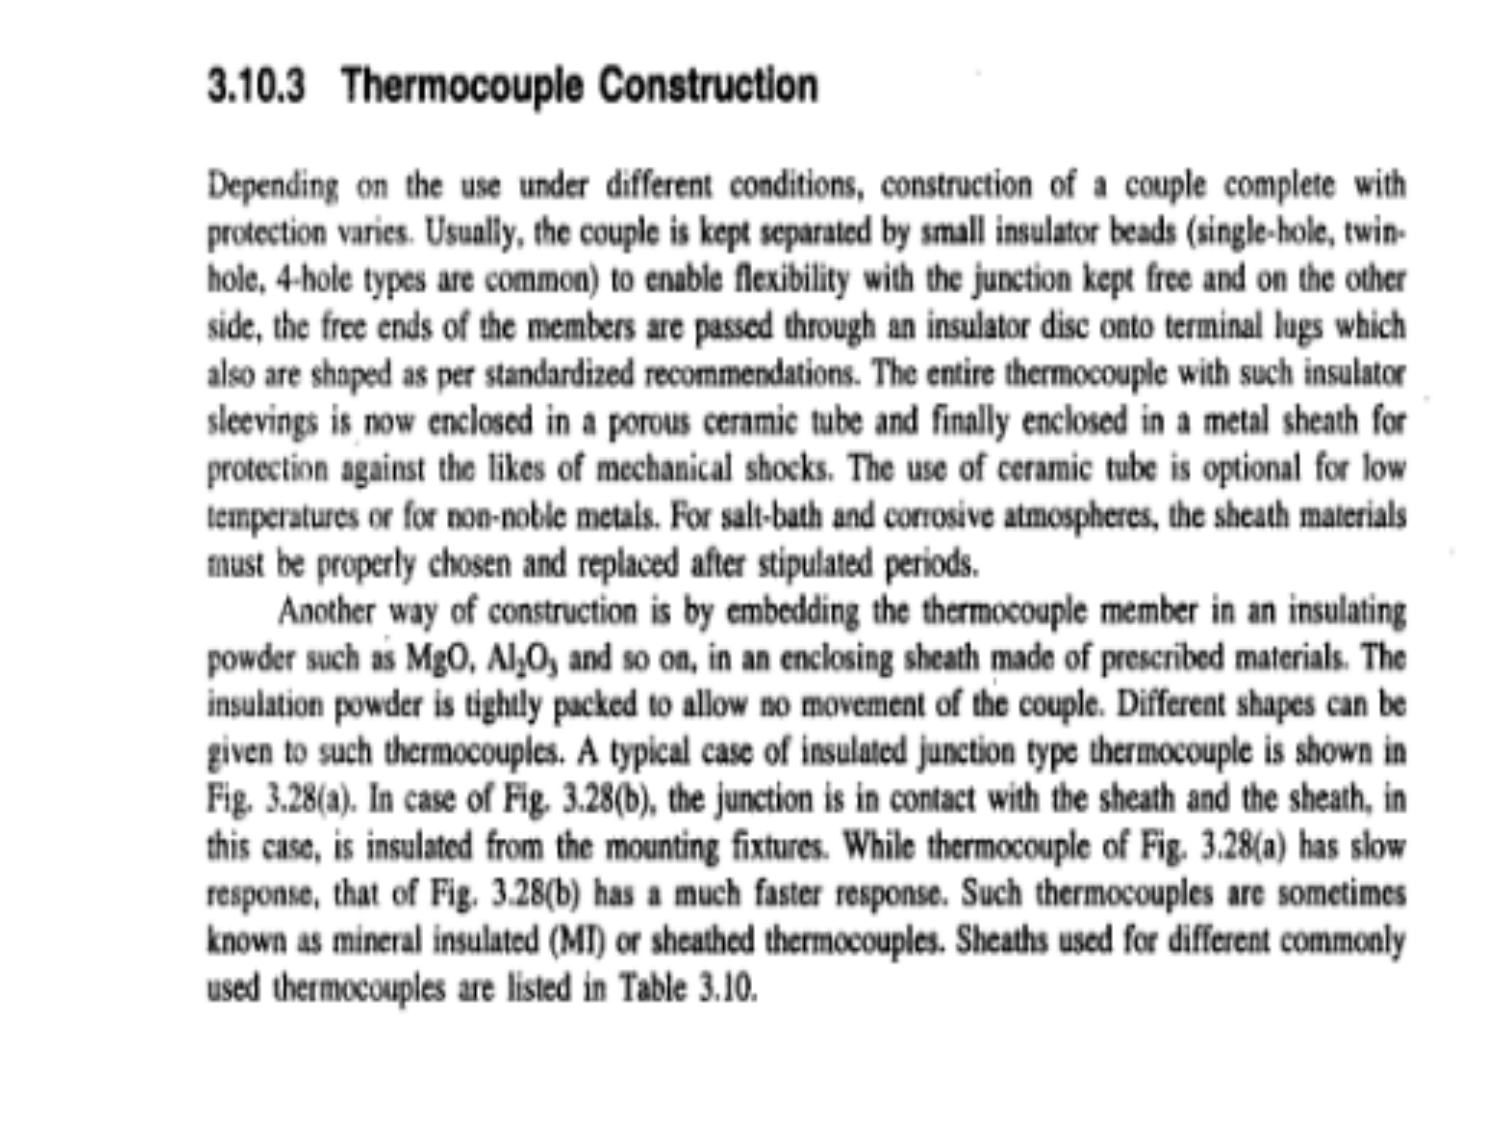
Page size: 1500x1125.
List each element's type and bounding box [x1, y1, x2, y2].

picture [168, 27, 1462, 1026]
